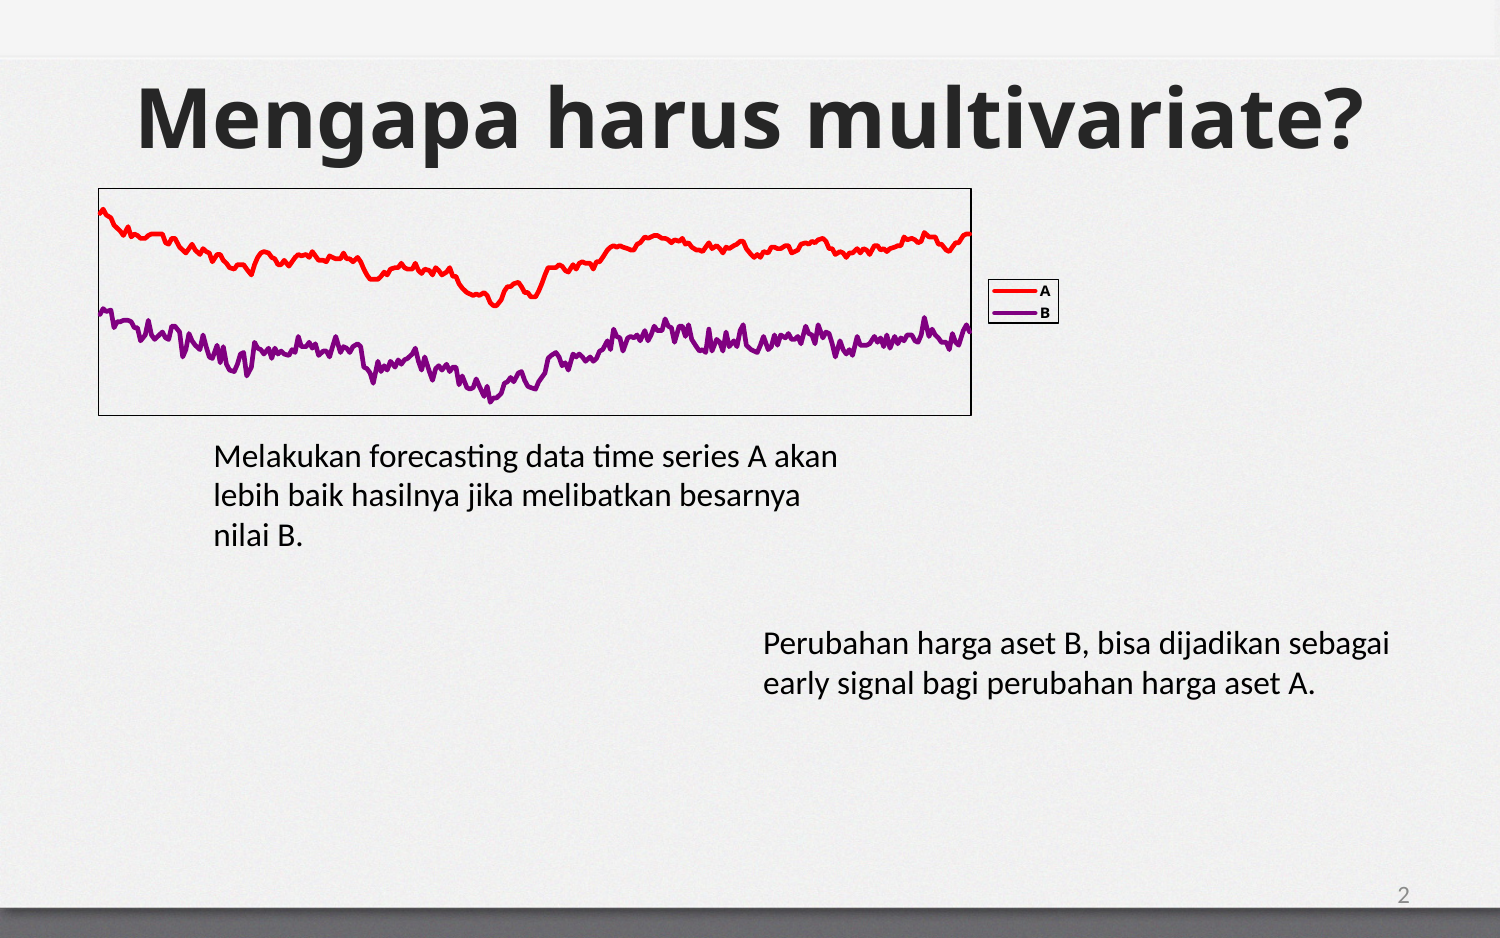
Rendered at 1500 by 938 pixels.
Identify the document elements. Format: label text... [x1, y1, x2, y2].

text_box Melakukan forecasting data time series A akan lebih baik hasilnya jika melibatkan besarnya nilai B. [199, 446, 863, 561]
title Mengapa harus multivariate? [75, 37, 1425, 194]
slide_number 2 [1074, 868, 1425, 919]
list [74, 166, 1075, 438]
picture [0, 0, 1500, 938]
text_box Perubahan harga aset B, bisa dijadikan sebagai early signal bagi perubahan harga aset A. [749, 614, 1413, 708]
